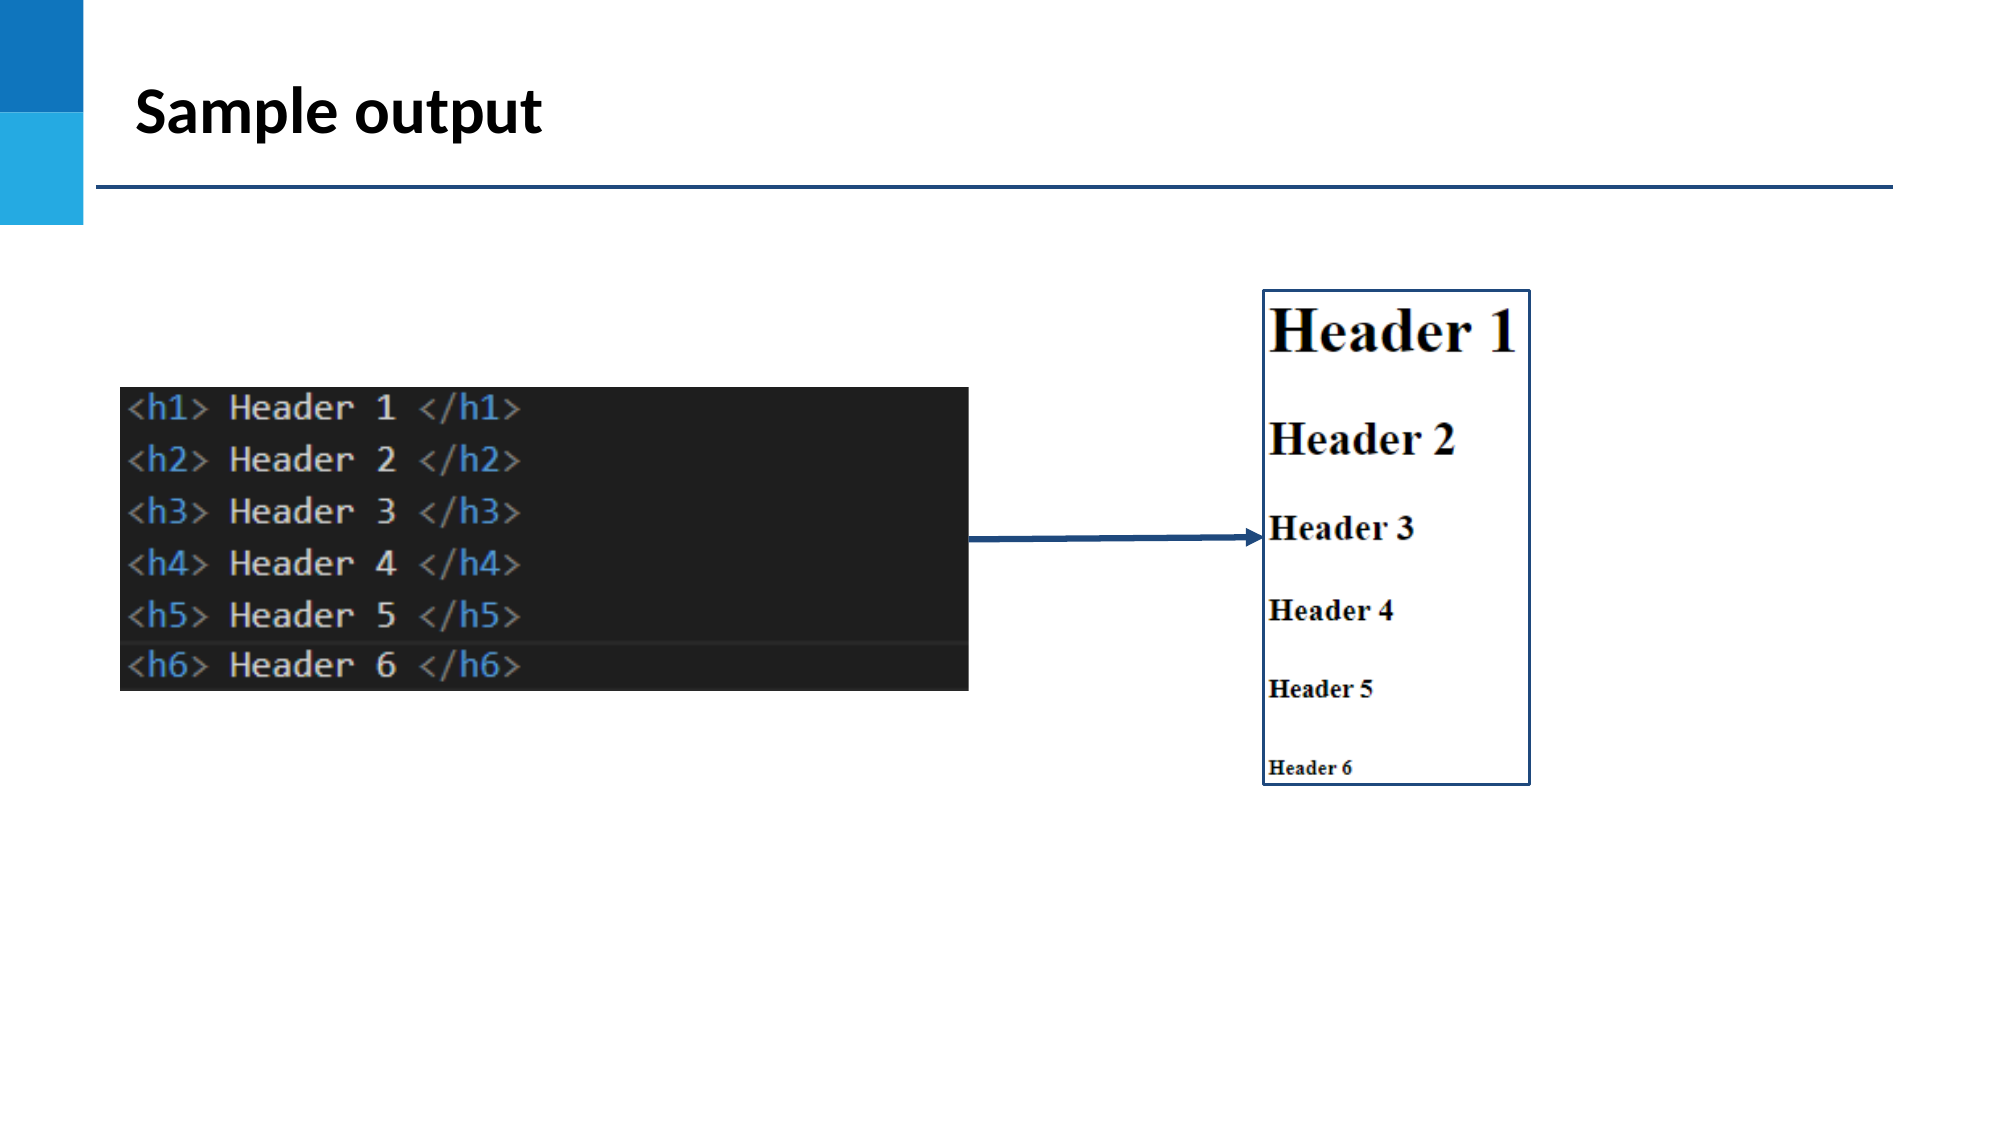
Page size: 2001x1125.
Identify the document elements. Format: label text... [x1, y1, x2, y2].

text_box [968, 536, 1265, 540]
picture [119, 387, 969, 692]
text_box [120, 242, 1866, 333]
text_box Sample output [120, 59, 1866, 154]
picture [1264, 291, 1529, 783]
